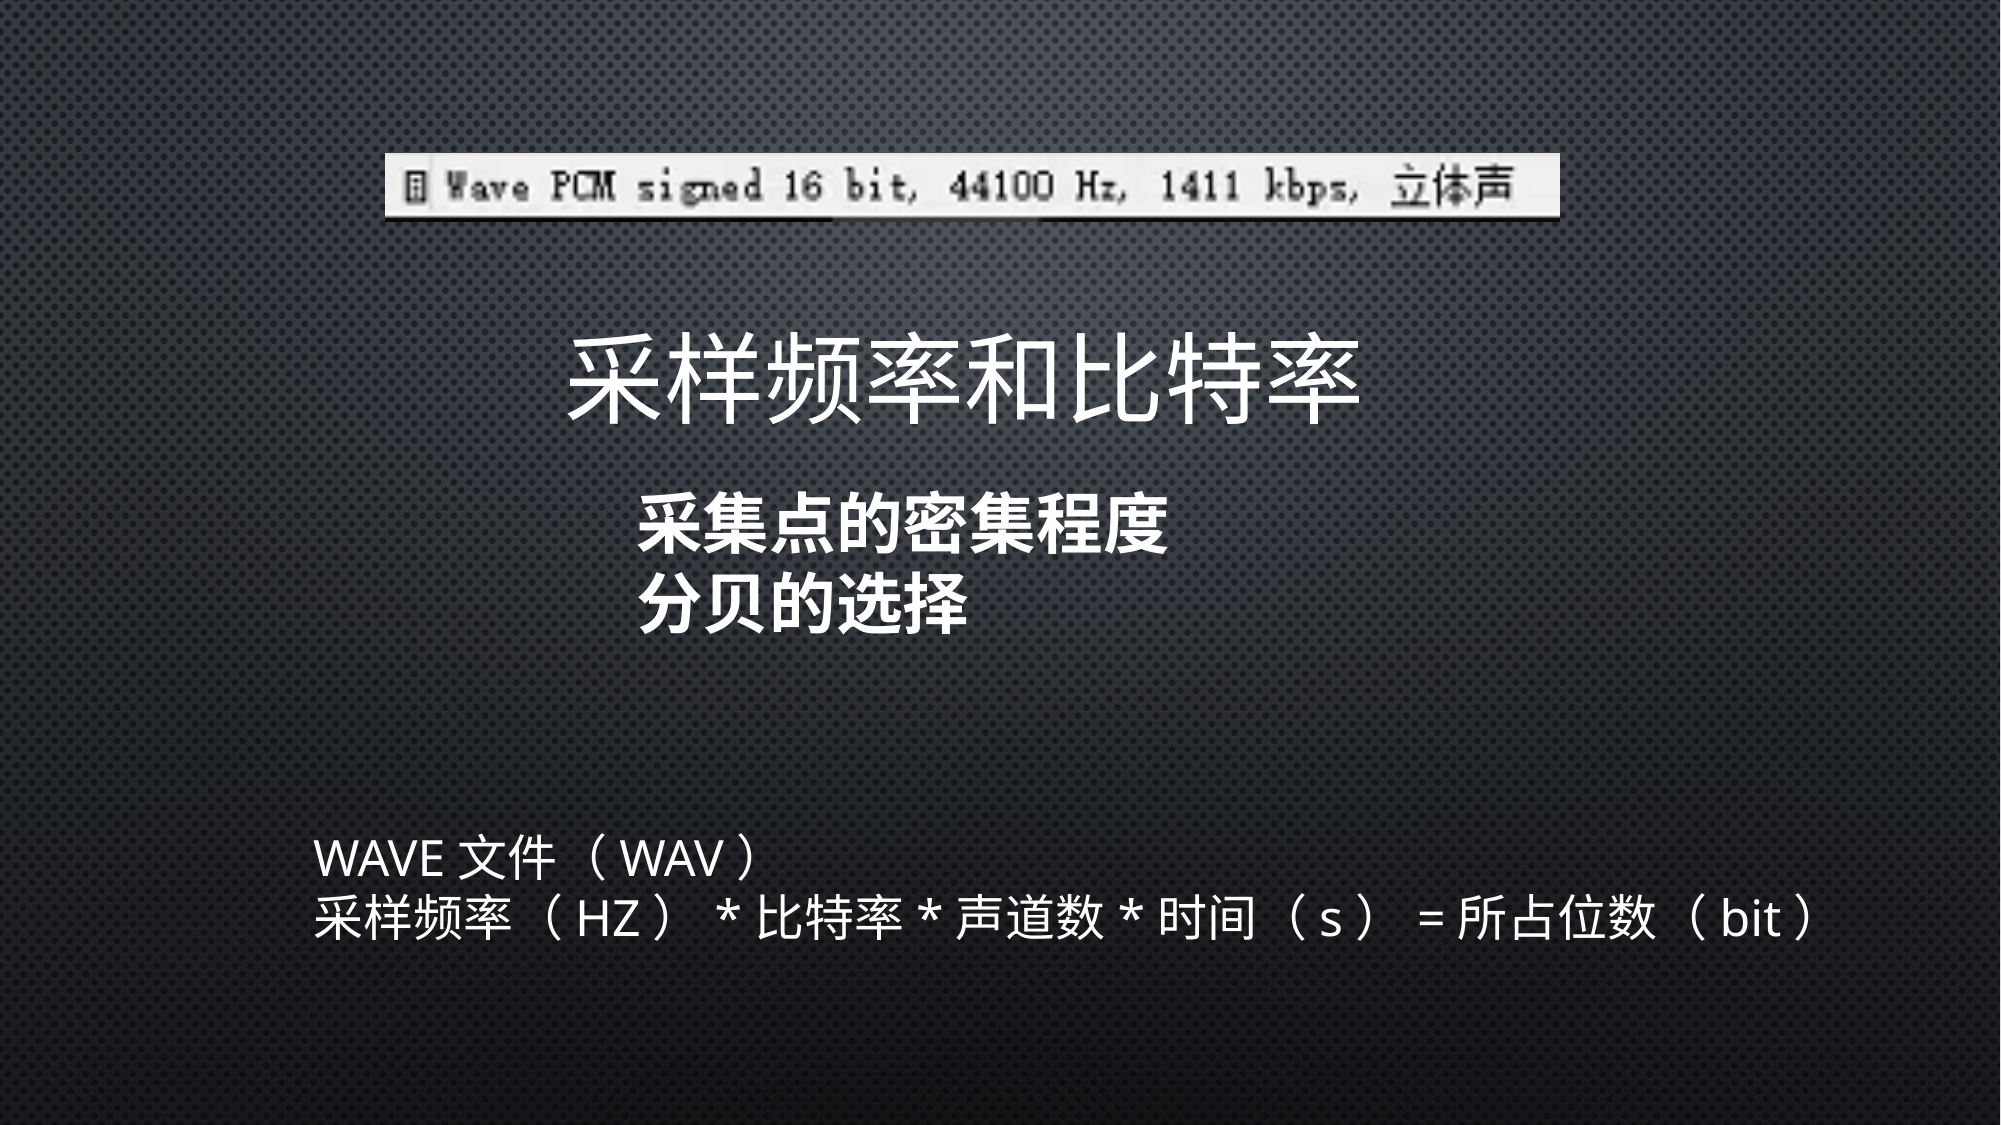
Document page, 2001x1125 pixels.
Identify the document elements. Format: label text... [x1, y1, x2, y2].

text_box WAVE文件（WAV） 采样频率（HZ）*比特率*声道数*时间（s）=所占位数（bit） [298, 818, 1862, 954]
text_box 采集点的密集程度 分贝的选择 [621, 474, 1753, 649]
picture [385, 152, 1560, 222]
text_box 采样频率和比特率 [549, 309, 2000, 444]
